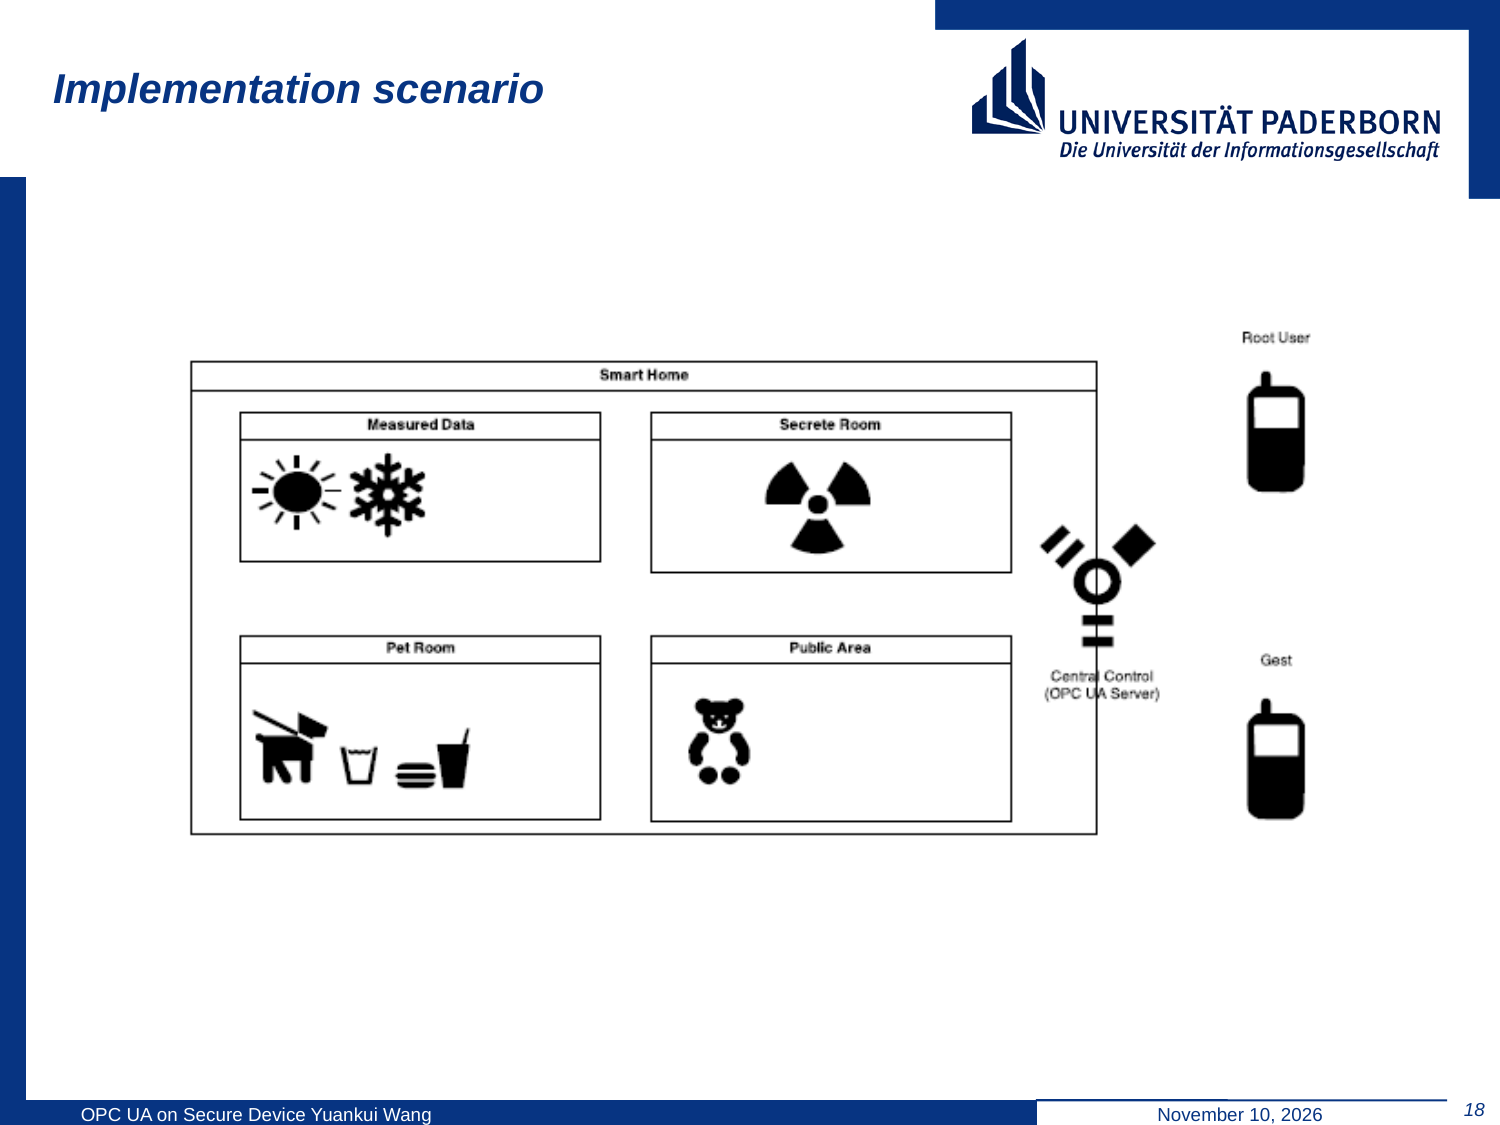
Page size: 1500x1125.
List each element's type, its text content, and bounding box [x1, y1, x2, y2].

slide_number 18 [1445, 1089, 1500, 1125]
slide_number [1064, 1099, 1416, 1125]
footer OPC UA on Secure Device Yuankui Wang [75, 1100, 1010, 1125]
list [118, 293, 1338, 851]
title Implementation scenario [0, 0, 919, 175]
picture [972, 37, 1440, 161]
